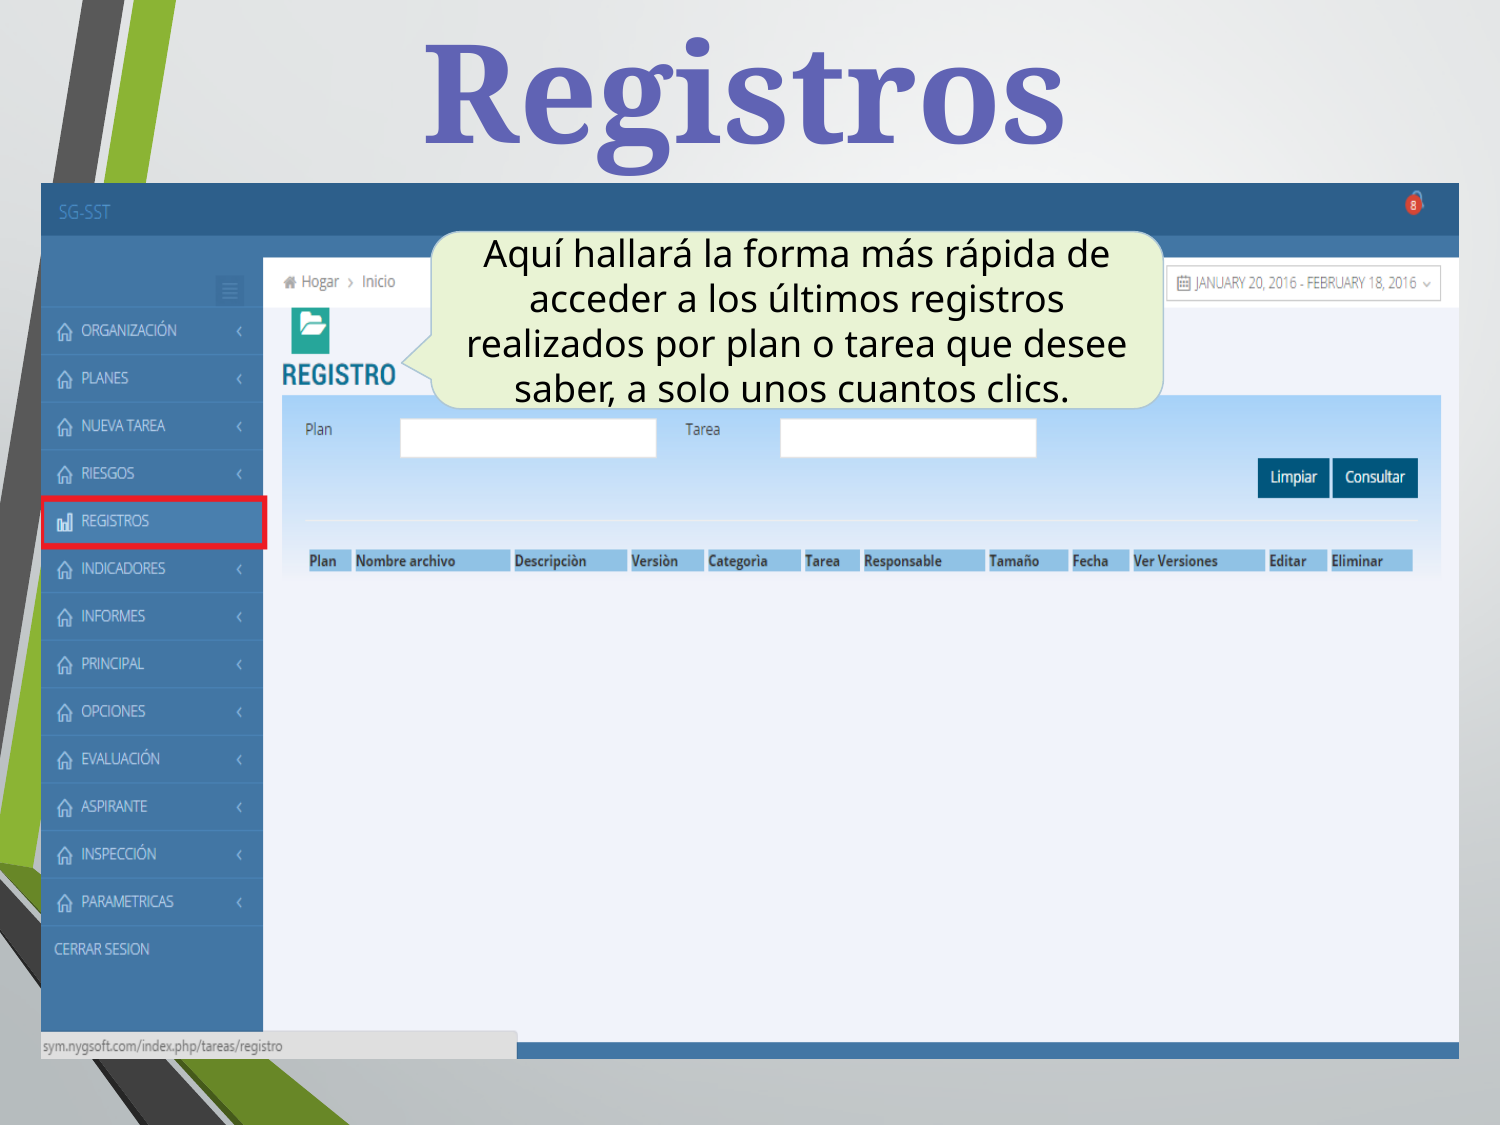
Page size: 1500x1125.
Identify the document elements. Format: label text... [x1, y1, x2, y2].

picture [41, 182, 1459, 1059]
text_box Registros [88, 0, 1403, 179]
